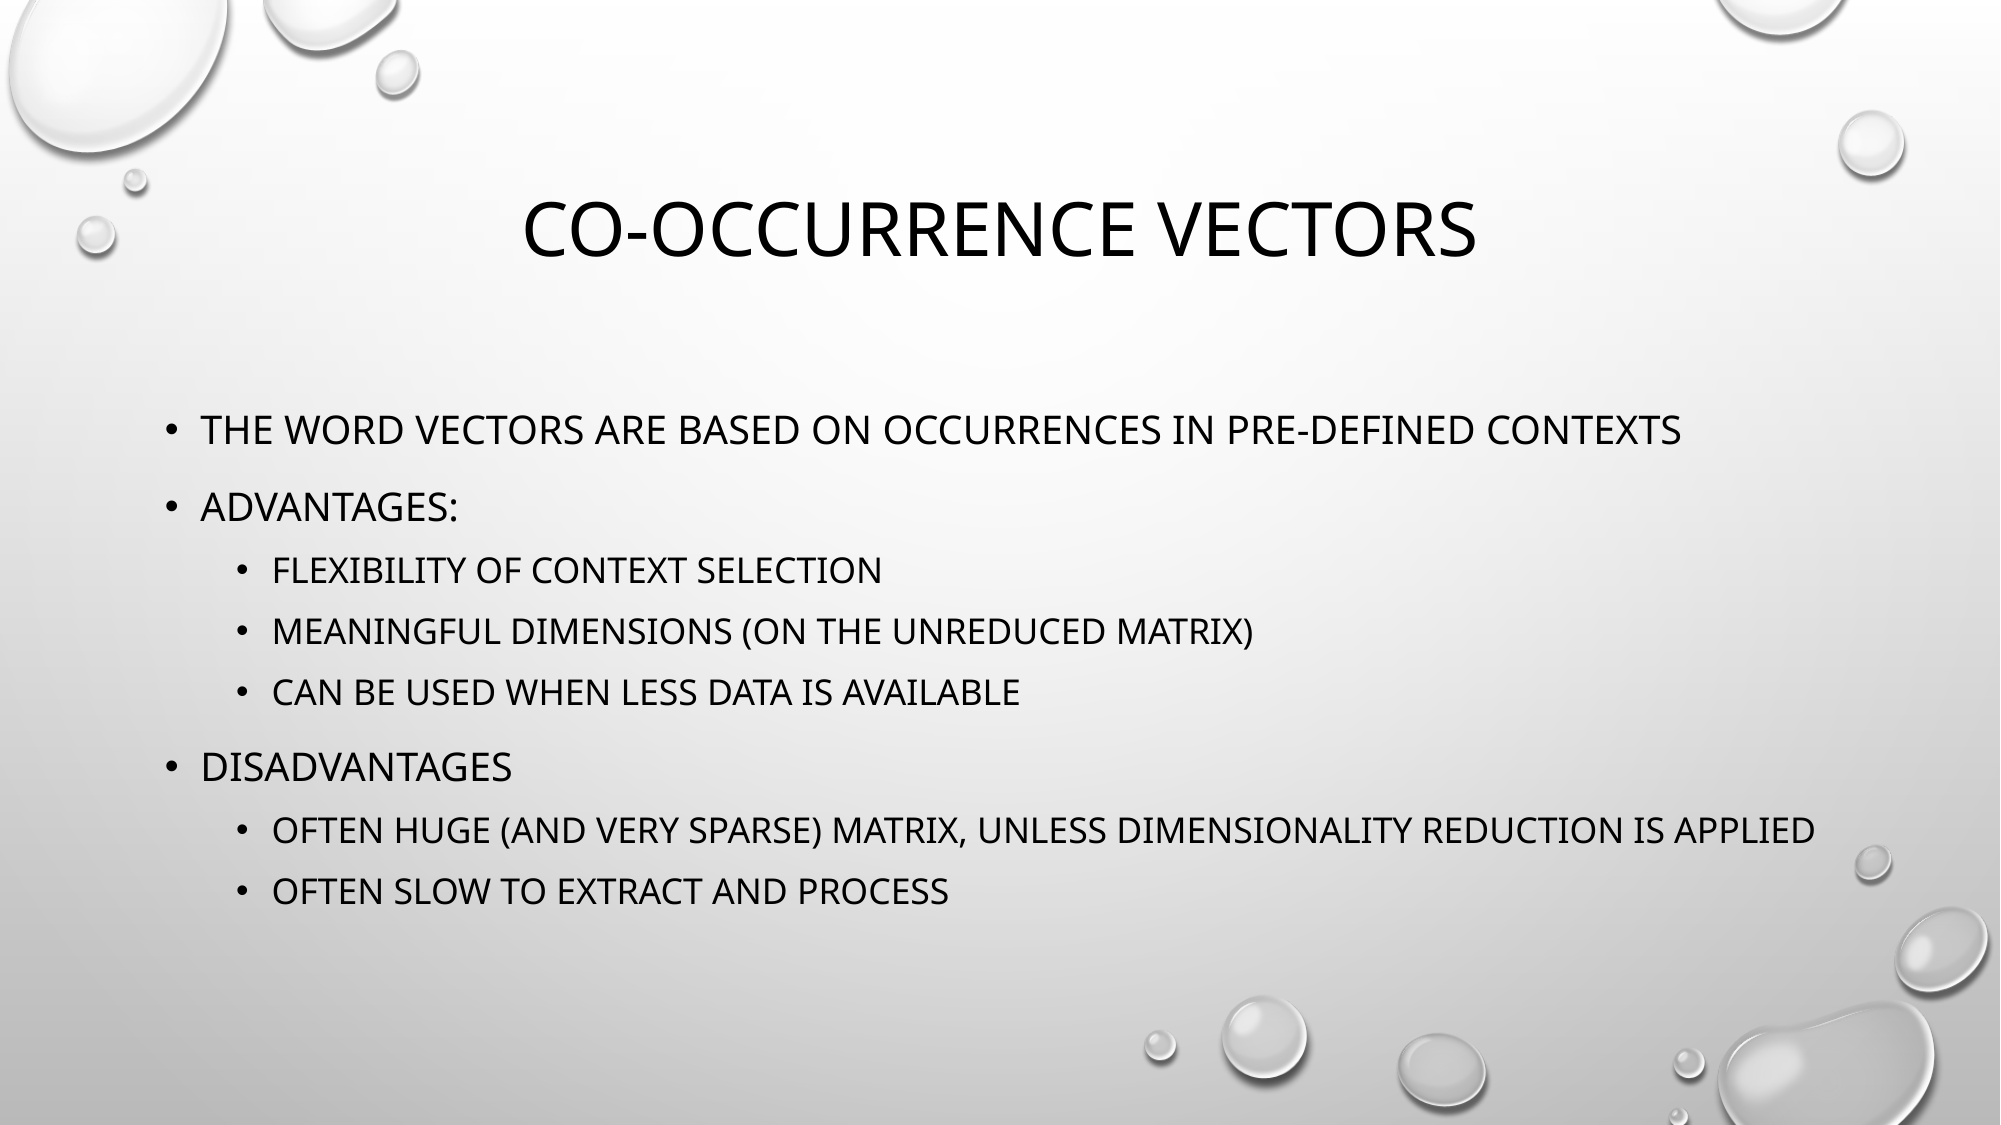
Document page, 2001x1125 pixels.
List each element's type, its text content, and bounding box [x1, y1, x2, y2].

title Co-occurrence vectors [149, 101, 1851, 364]
picture [0, 0, 2000, 1125]
list The Word Vectors are based on occurrences in pre-defined contexts Advantages: Flexibility of context selection Meaningful dimensions (on the unreduced matrix) Can be used when less data is available Disadvantages Often Huge (and very sparse) matrix, unless dimensionality reduction is applied often Slow to extract and process [149, 388, 1850, 950]
